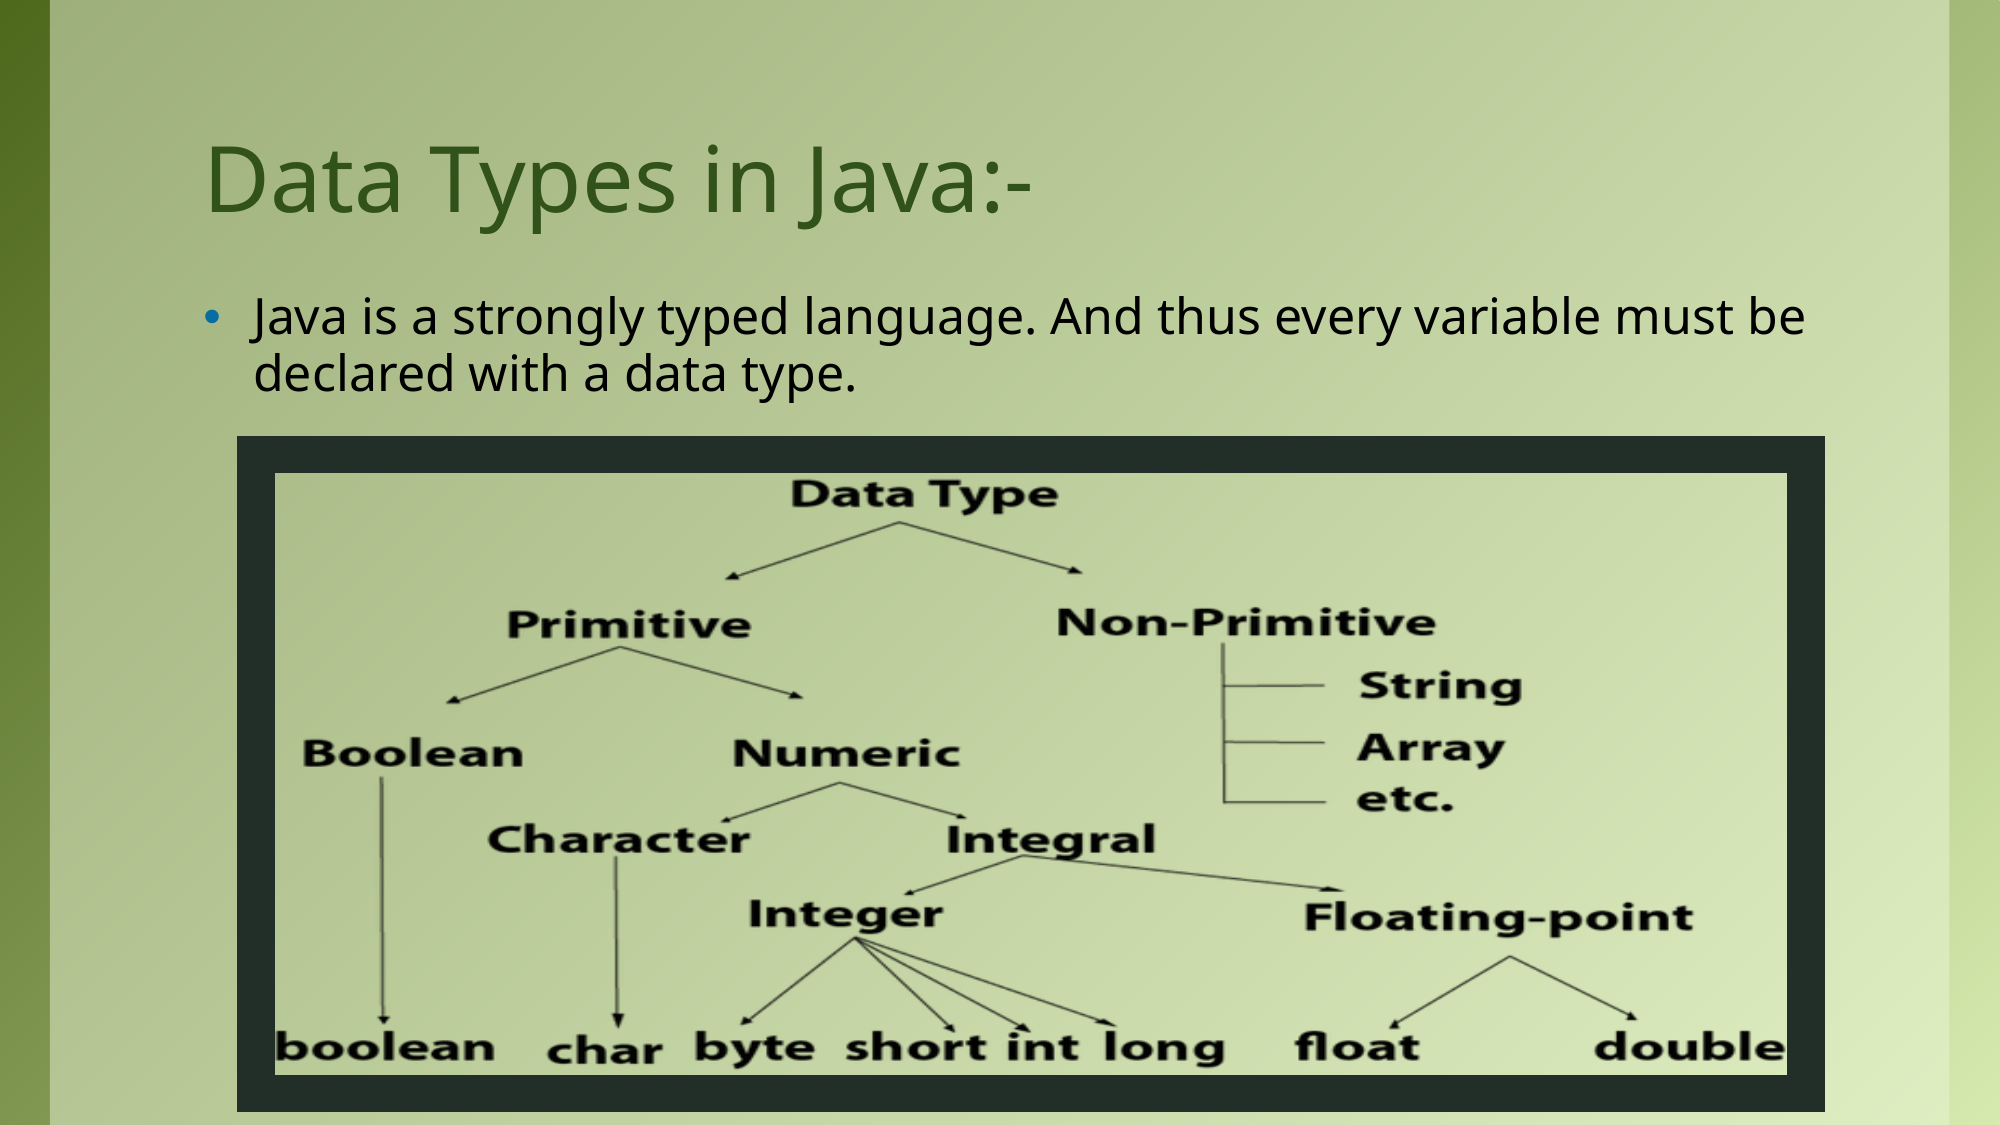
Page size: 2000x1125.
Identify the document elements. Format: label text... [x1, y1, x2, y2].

title Data Types in Java:- [183, 12, 1850, 242]
list Java is a strongly typed language. And thus every variable must be declared with a data type. [183, 279, 1850, 1075]
picture [274, 473, 1788, 1075]
